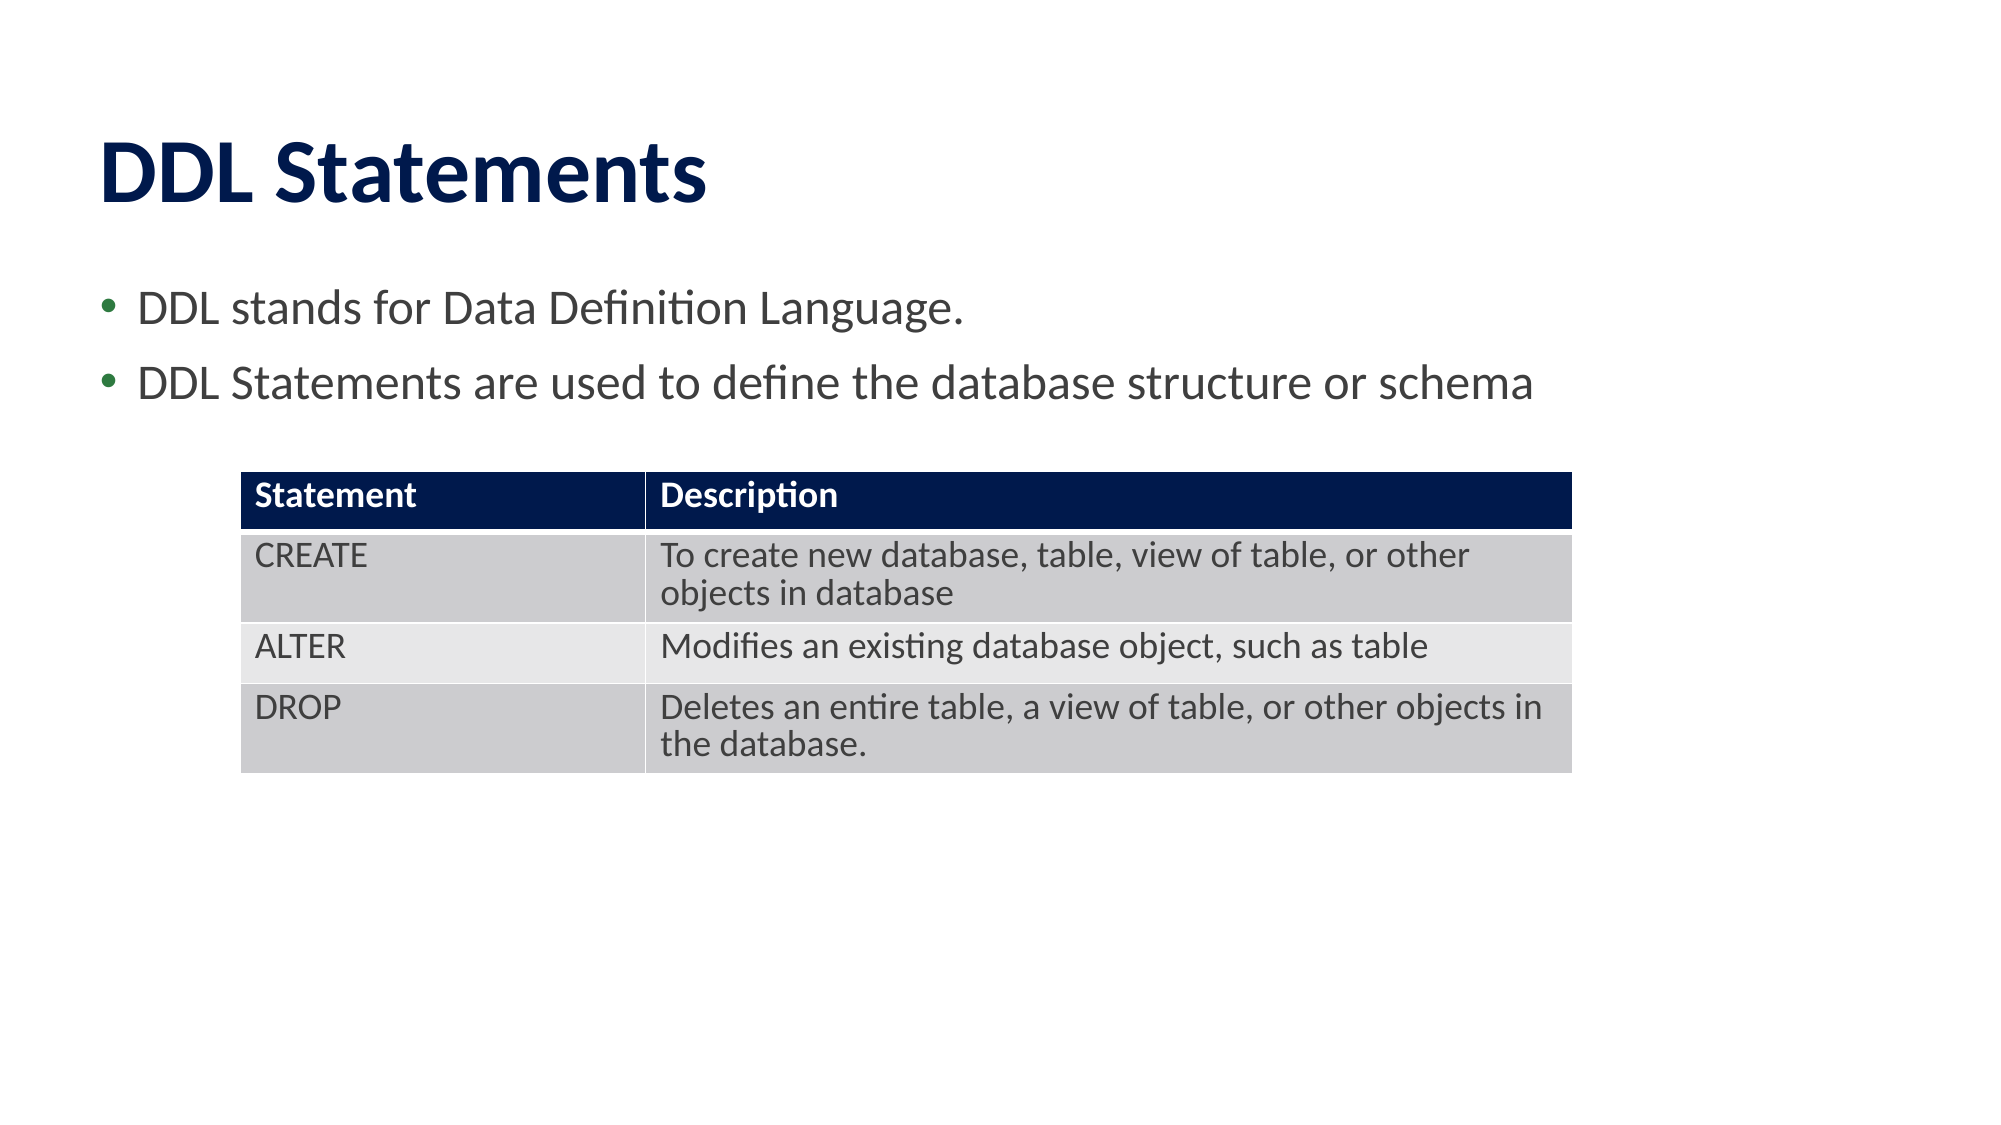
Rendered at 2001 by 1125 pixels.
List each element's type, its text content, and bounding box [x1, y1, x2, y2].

table_cell CREATE [241, 535, 645, 622]
table_cell ALTER [241, 624, 645, 683]
table_cell Modifies an existing database object, such as table [646, 624, 1572, 683]
text_box DDL stands for Data Definition Language. DDL Statements are used to define the database structure or schema [85, 274, 1863, 1014]
table_header Description [646, 472, 1572, 529]
table_header Statement [241, 472, 645, 529]
title DDL Statements [85, 34, 1863, 223]
table_cell DROP [241, 684, 645, 773]
table_cell Deletes an entire table, a view of table, or other objects in the database. [646, 684, 1572, 773]
table_cell To create new database, table, view of table, or other objects in database [646, 535, 1572, 622]
